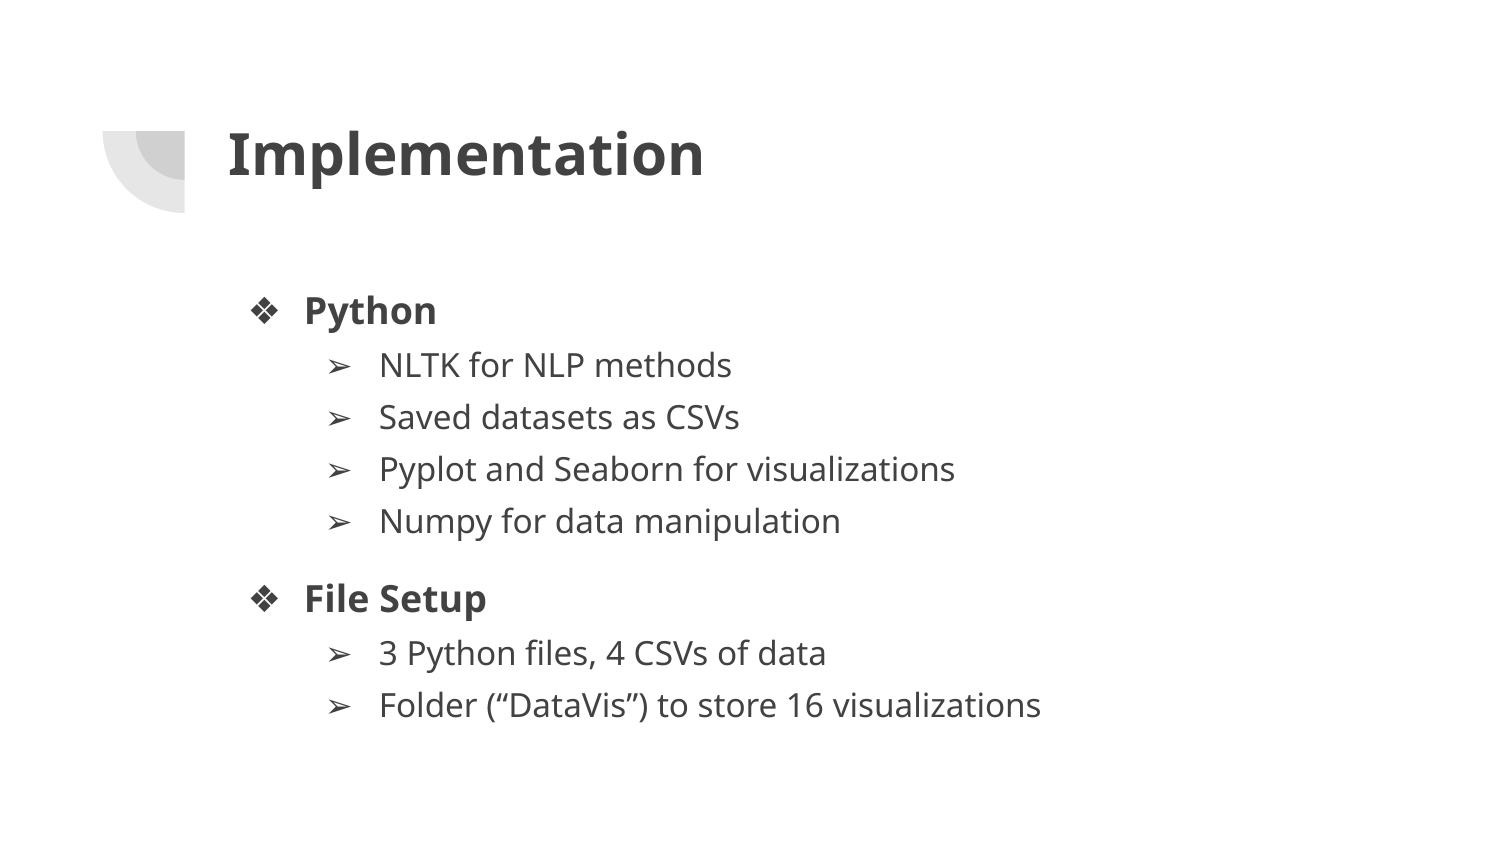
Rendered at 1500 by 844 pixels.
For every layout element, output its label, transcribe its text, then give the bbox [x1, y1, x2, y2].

title Implementation [213, 98, 1368, 262]
list Python NLTK for NLP methods Saved datasets as CSVs Pyplot and Seaborn for visualizations Numpy for data manipulation File Setup 3 Python files, 4 CSVs of data Folder (“DataVis”) to store 16 visualizations [213, 262, 1368, 744]
